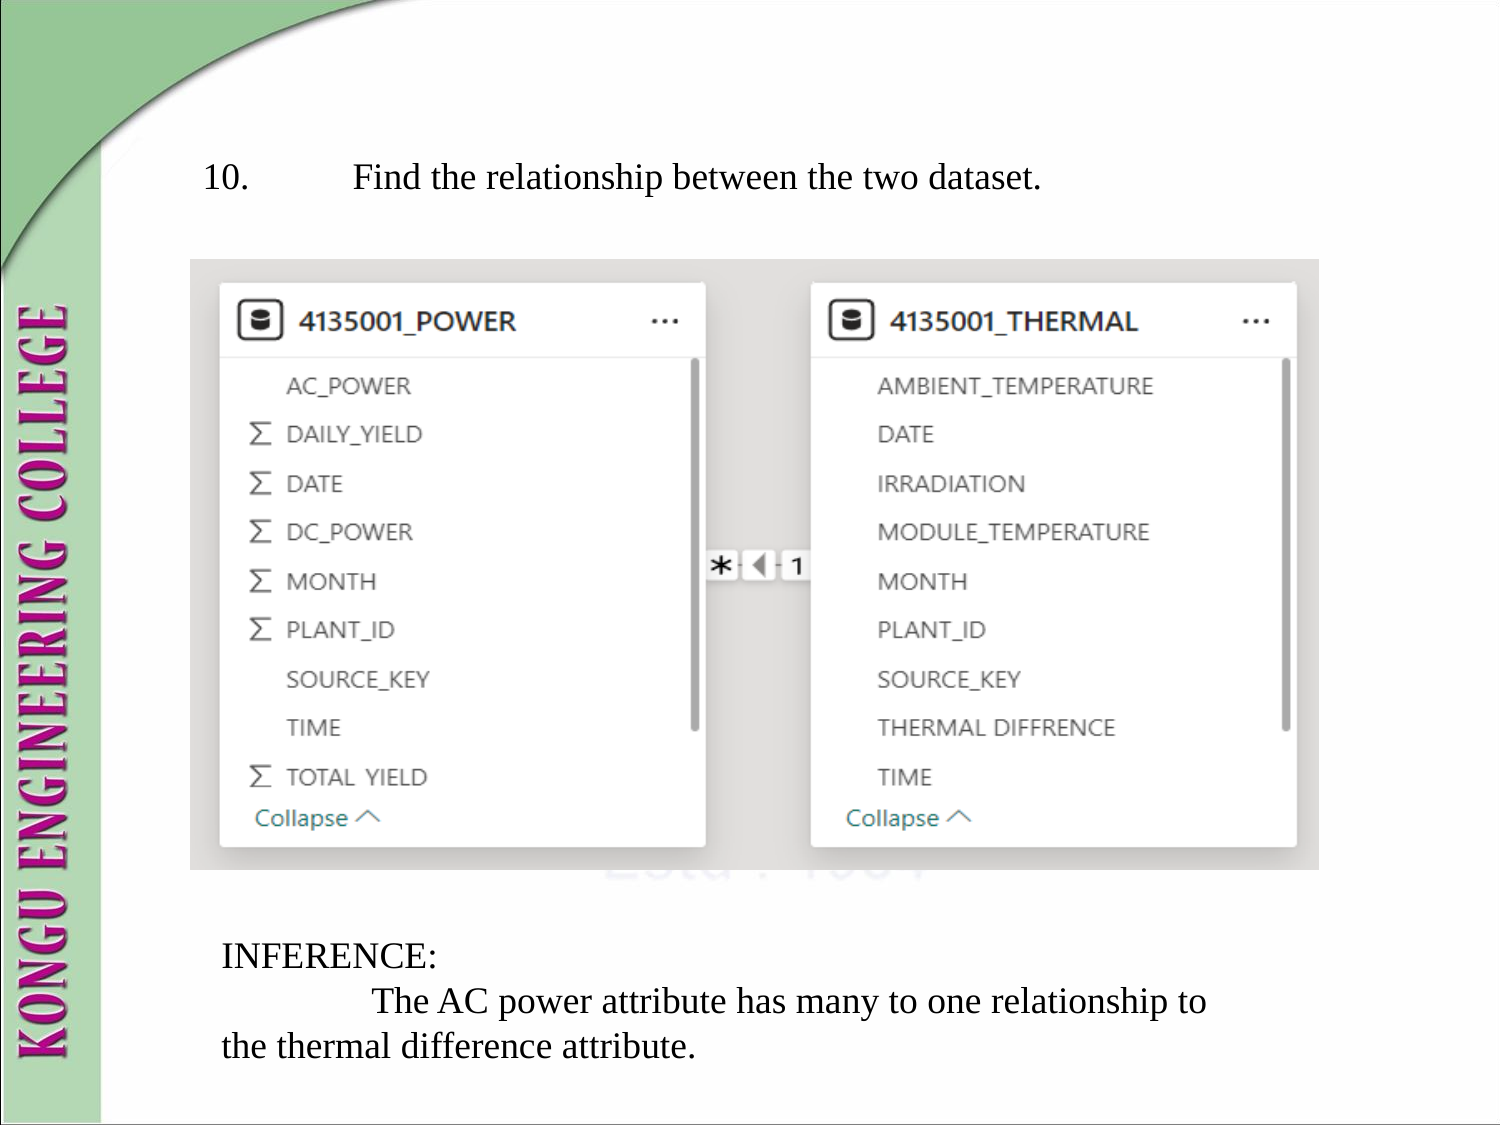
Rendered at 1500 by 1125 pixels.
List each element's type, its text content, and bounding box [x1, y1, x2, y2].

text_box 10. Find the relationship between the two dataset. [187, 137, 1500, 213]
picture [0, 0, 1500, 1125]
text_box INFERENCE: The AC power attribute has many to one relationship to the thermal difference attribute. [206, 915, 1266, 1095]
